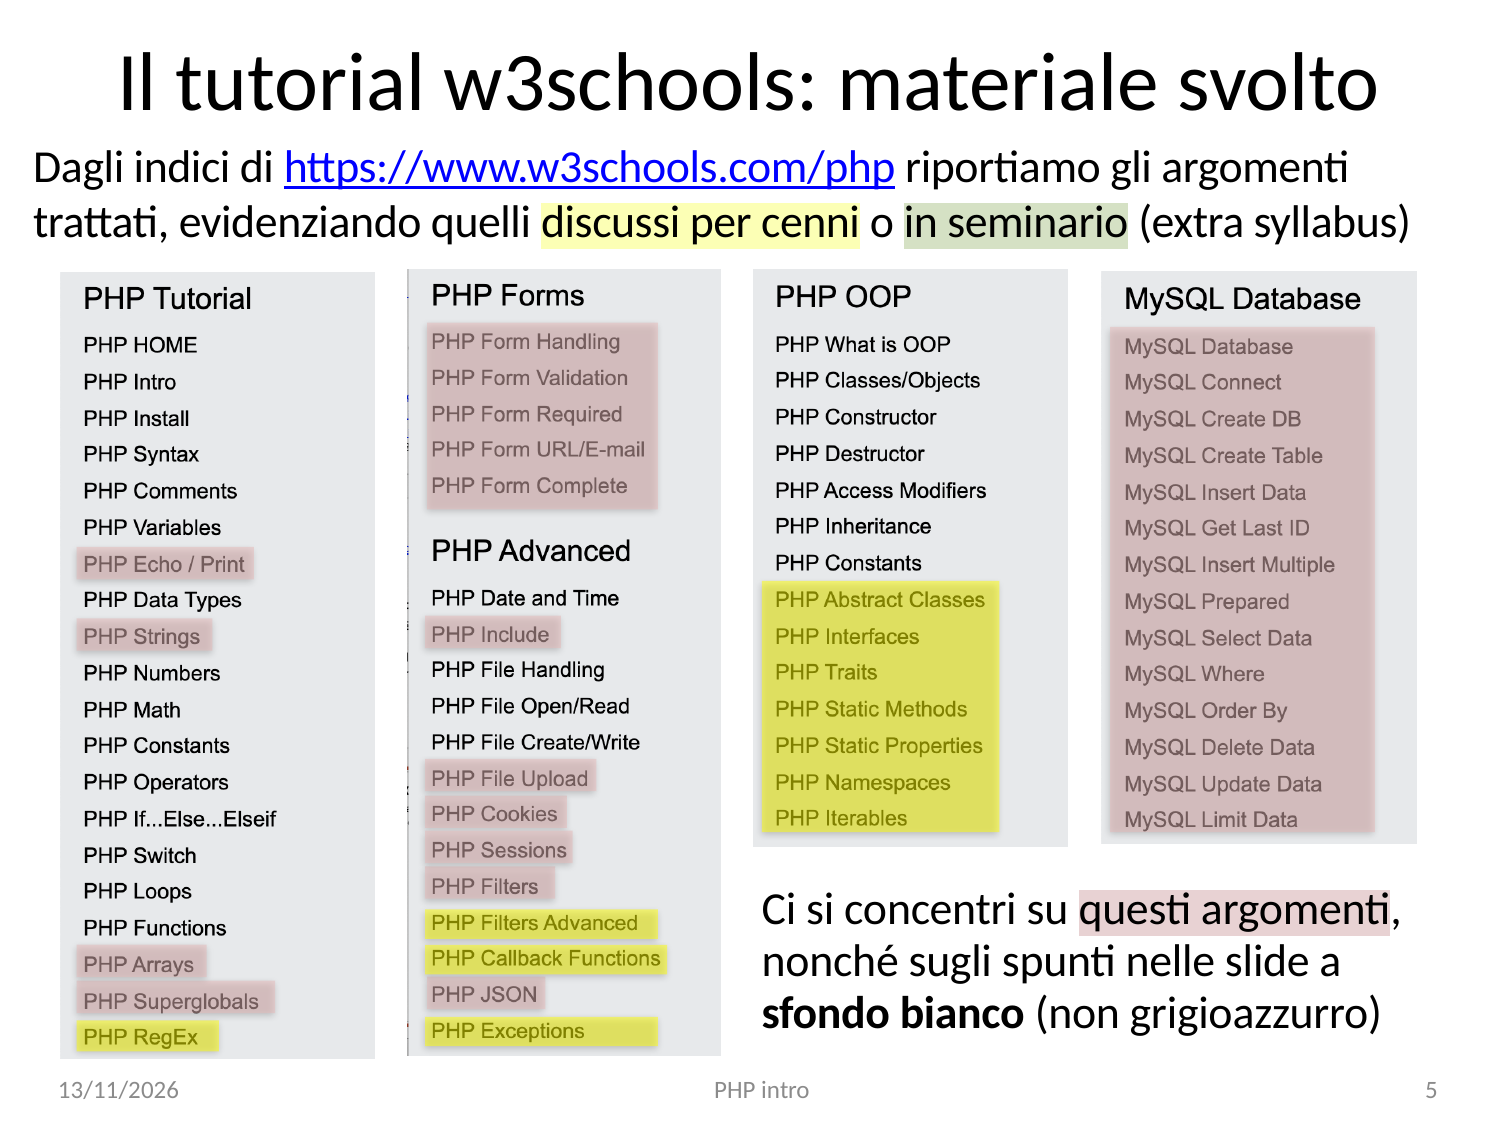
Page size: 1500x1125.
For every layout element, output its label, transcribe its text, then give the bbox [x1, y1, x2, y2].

picture [1100, 271, 1417, 845]
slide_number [42, 1058, 393, 1119]
picture [60, 271, 376, 1059]
slide_number 5 [1103, 1077, 1453, 1119]
title Il tutorial w3schools: materiale svolto [45, 11, 1453, 129]
picture [407, 269, 721, 1057]
text_box Ci si concentri su questi argomenti, nonché sugli spunti nelle slide a sfondo bianco (non grigioazzurro) [746, 875, 1477, 1077]
picture [752, 269, 1069, 847]
list Dagli indici di https://www.w3schools.com/php riportiamo gli argomenti trattati, evidenziando quelli discussi per cenni o in seminario (extra syllabus) [18, 129, 1477, 270]
footer PHP intro [524, 1058, 1000, 1119]
